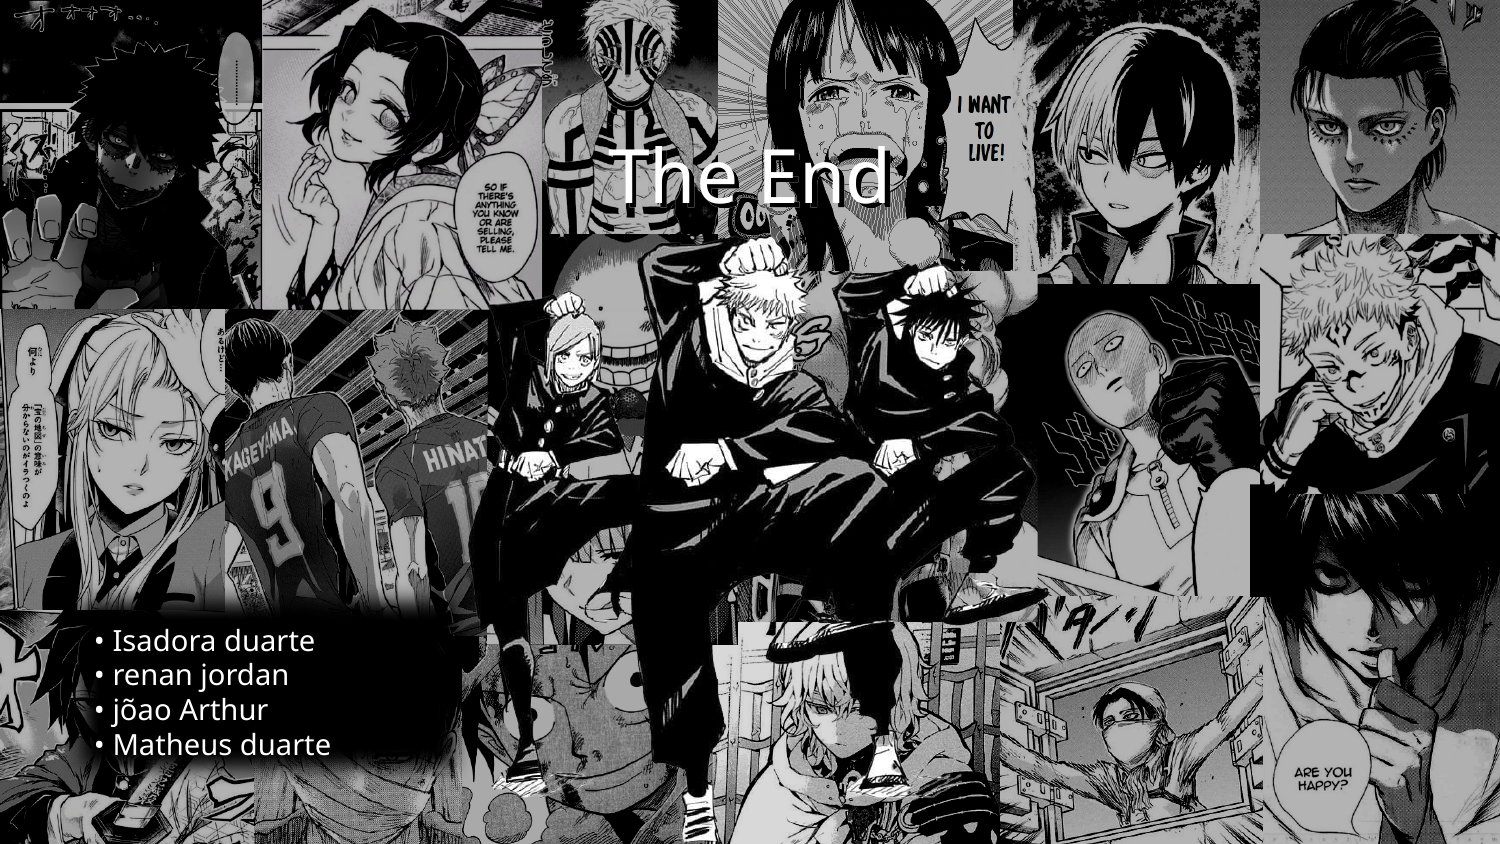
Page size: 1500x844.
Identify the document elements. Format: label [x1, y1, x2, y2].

picture [412, 2, 1088, 844]
text_box [0, 0, 1500, 844]
